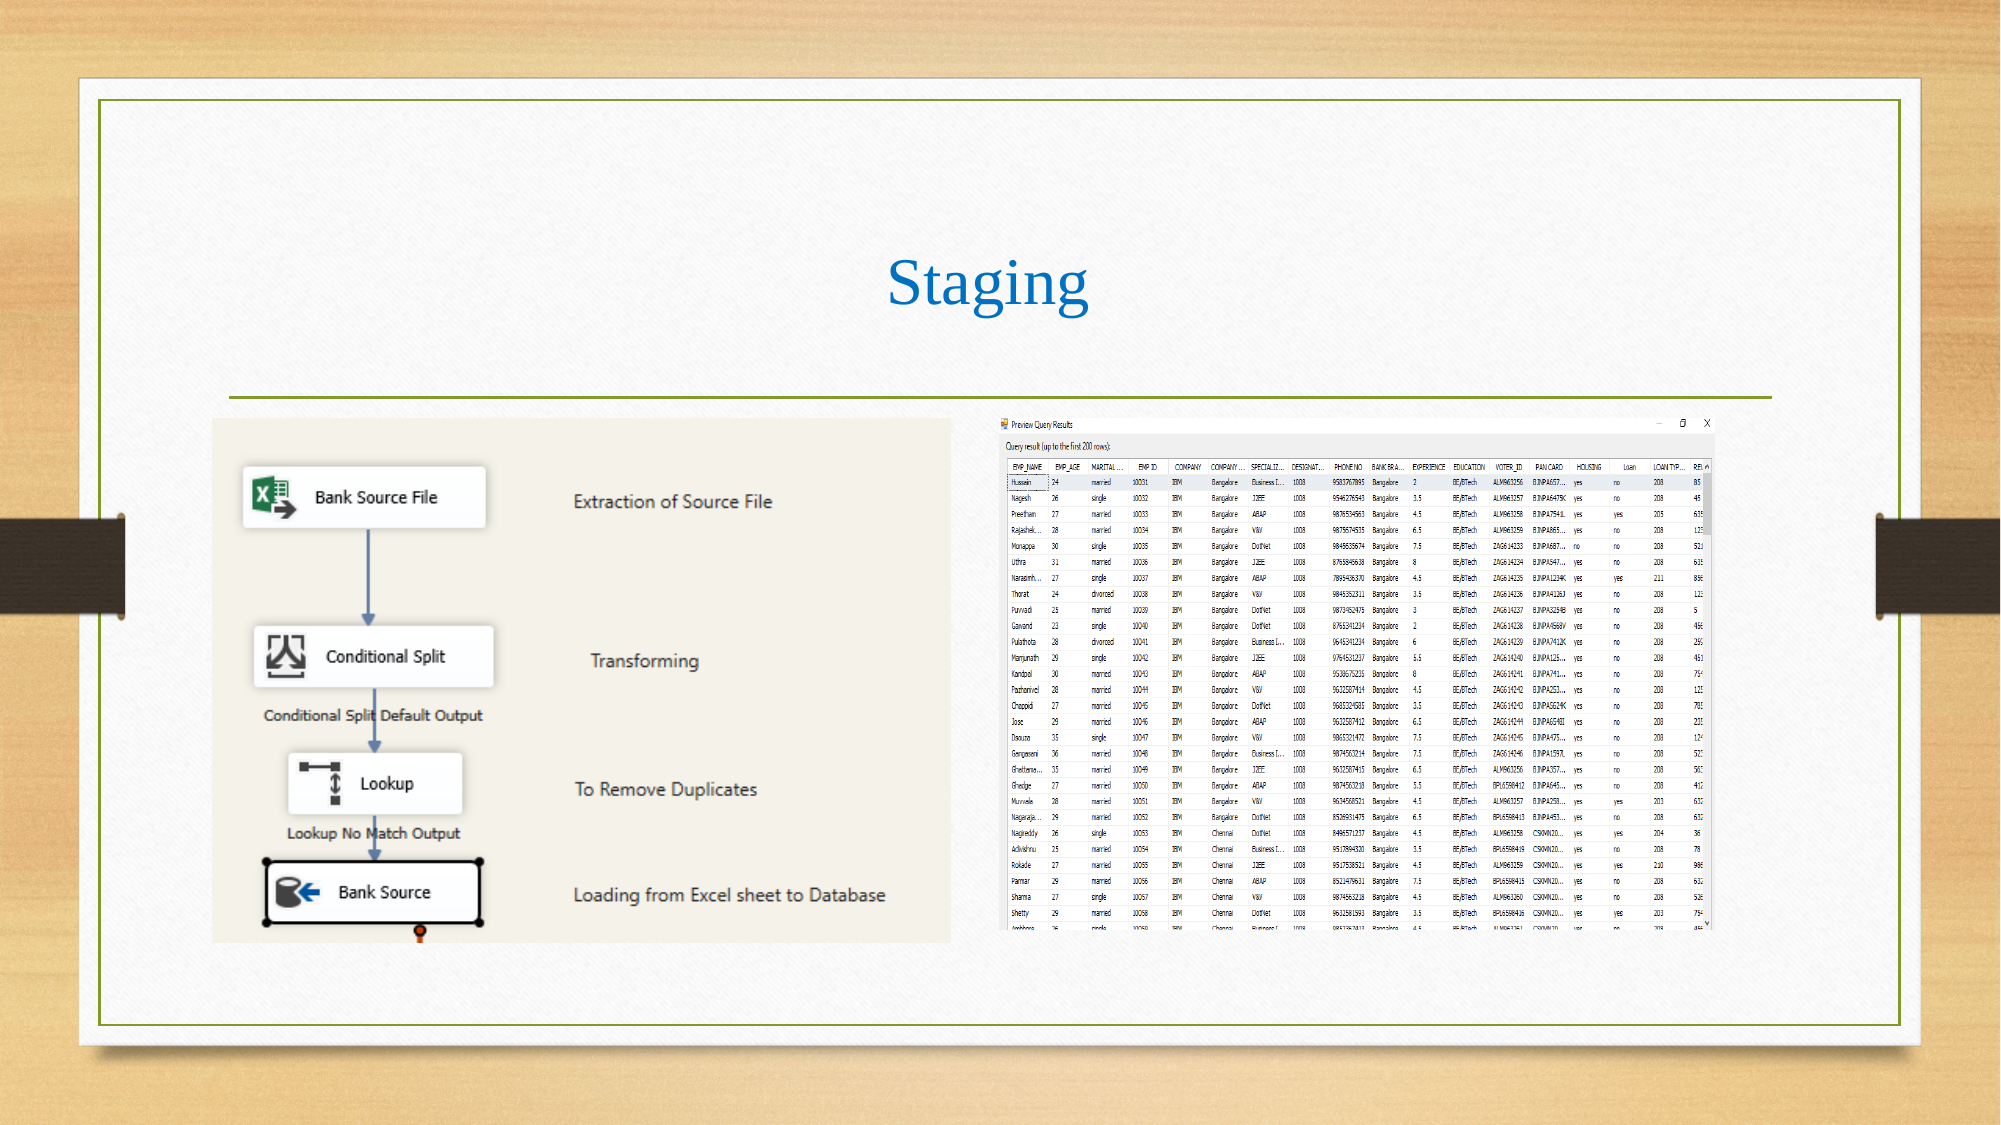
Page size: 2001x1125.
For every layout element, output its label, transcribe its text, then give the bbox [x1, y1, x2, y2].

picture [0, 0, 2001, 1125]
title Staging [212, 161, 1788, 375]
